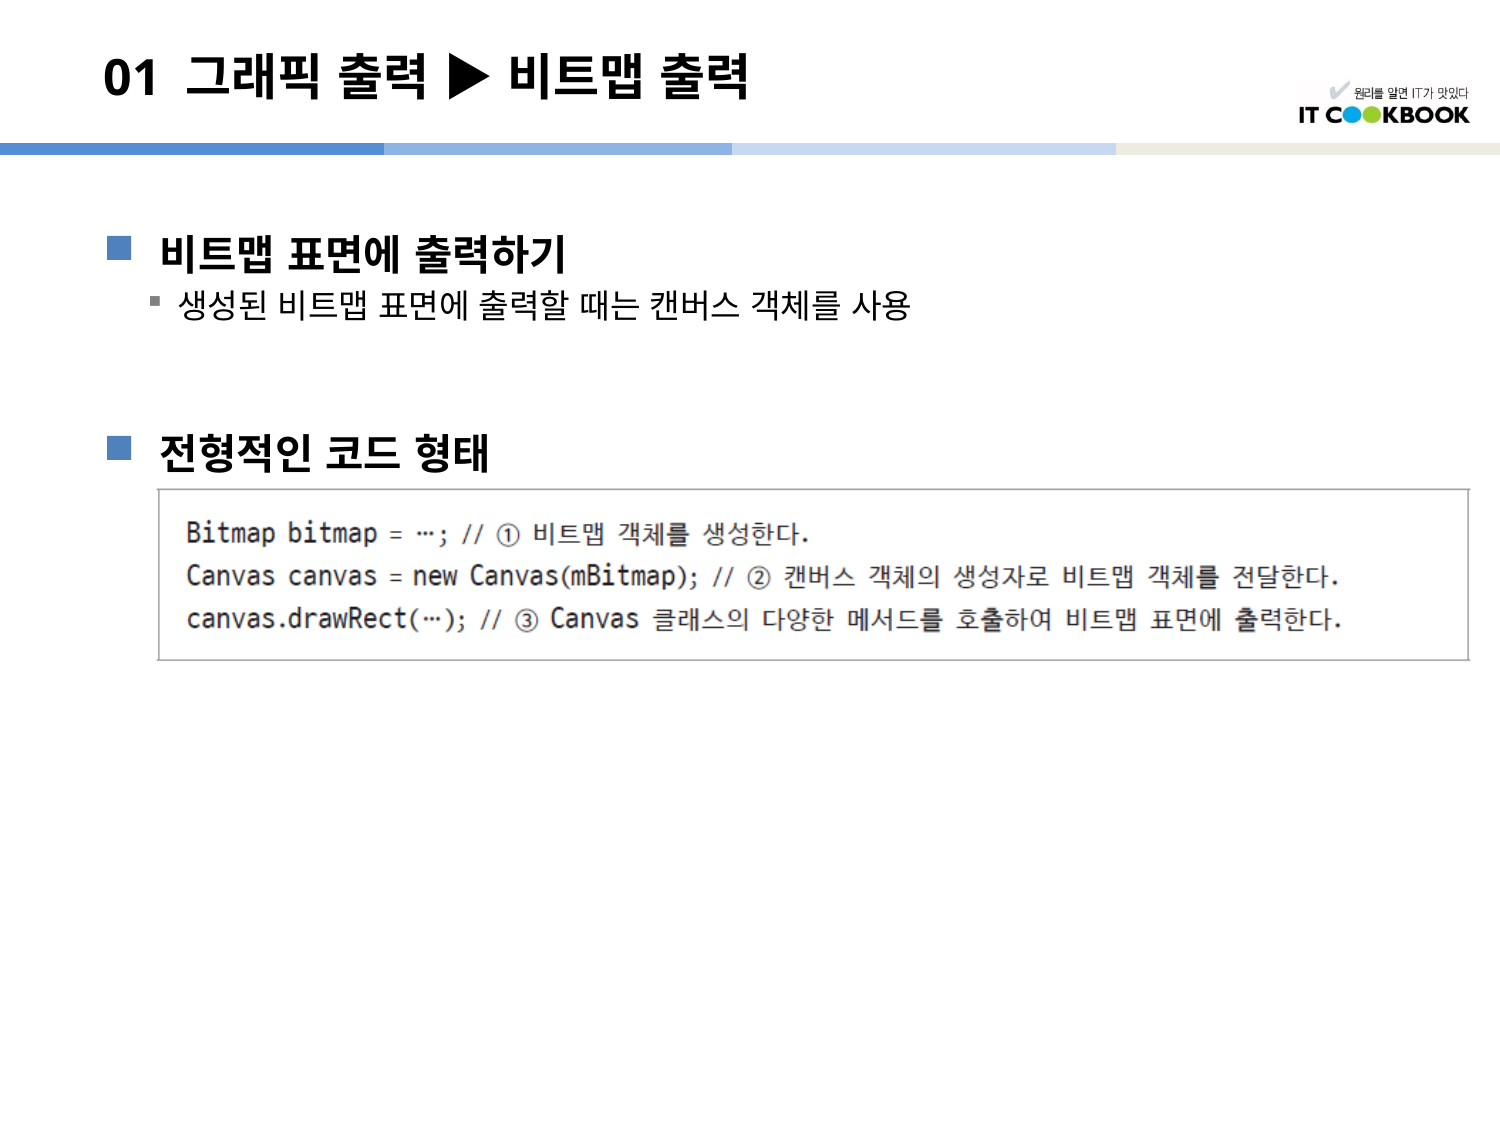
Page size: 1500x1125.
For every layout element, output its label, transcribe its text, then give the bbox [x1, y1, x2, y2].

picture [1295, 78, 1473, 125]
title 01 그래픽 출력 ▶ 비트맵 출력 [88, 30, 1330, 121]
picture [147, 475, 1479, 681]
list 비트맵 표면에 출력하기 생성된 비트맵 표면에 출력할 때는 캔버스 객체를 사용 전형적인 코드 형태 [88, 196, 1436, 1083]
